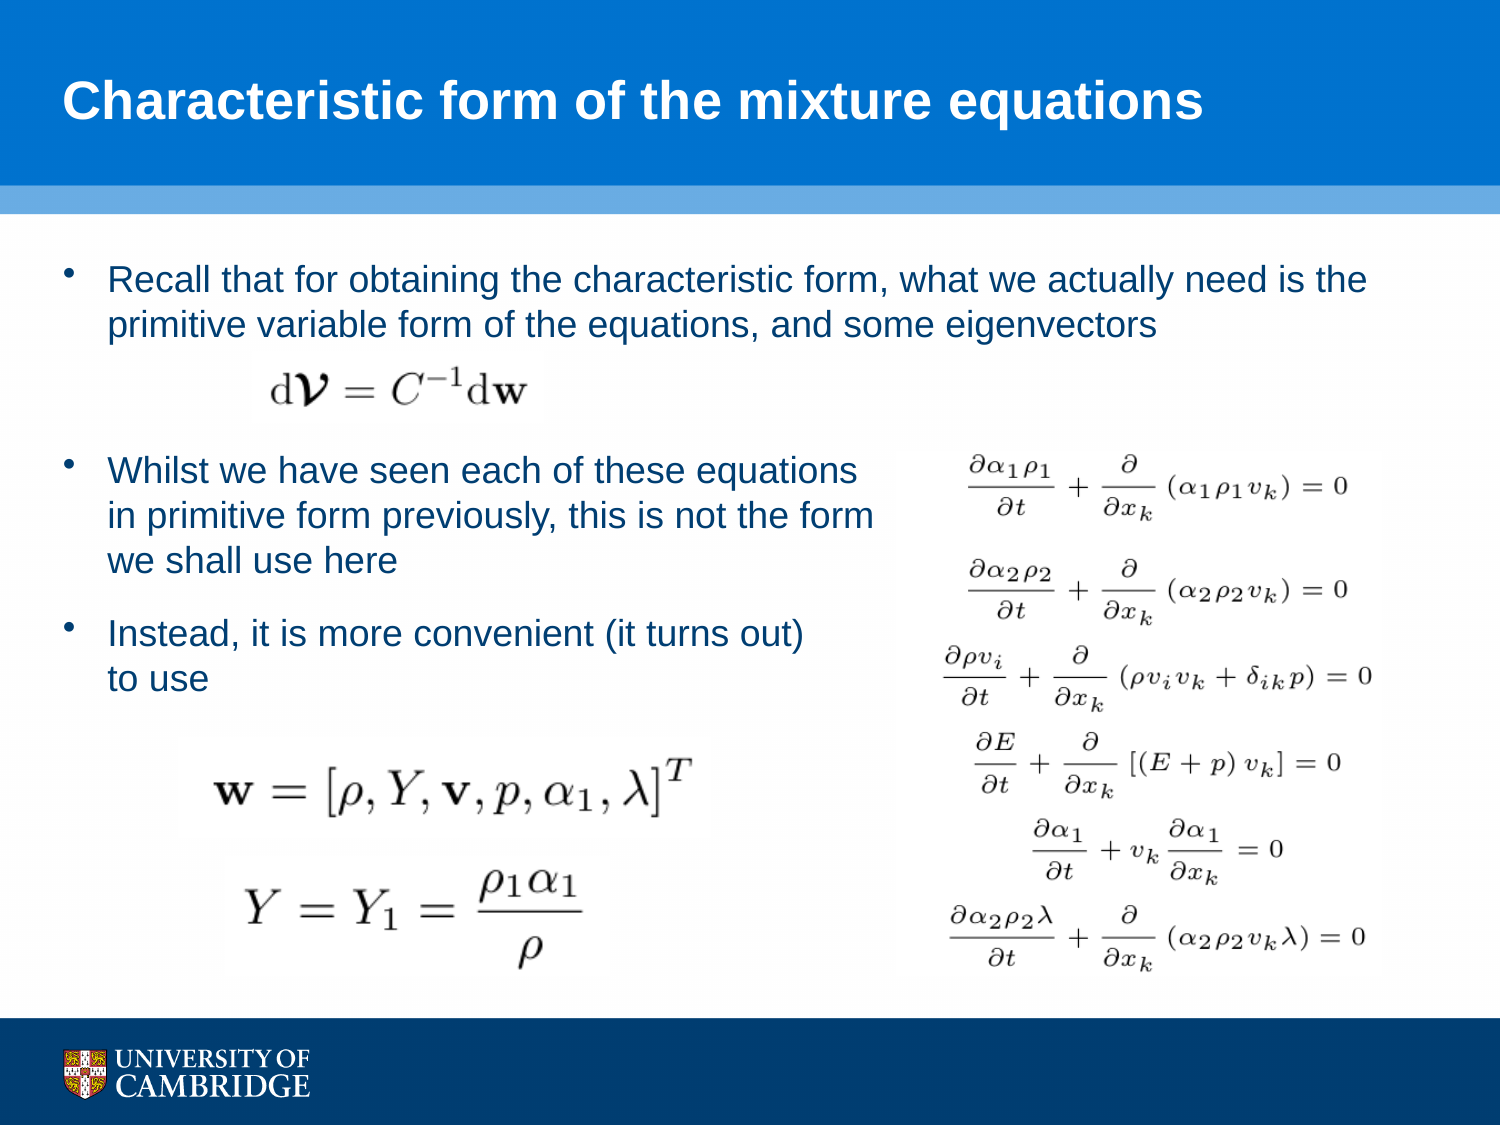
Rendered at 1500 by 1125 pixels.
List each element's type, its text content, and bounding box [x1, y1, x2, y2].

title Characteristic form of the mixture equations [63, 65, 1437, 135]
list Recall that for obtaining the characteristic form, what we actually need is the primitive variable form of the equations, and some eigenvectors Whilst we have seen each of these equations in primitive form previously, this is not the form we shall use here Instead, it is more convenient (it turns out) to use [63, 254, 1437, 422]
picture [0, 0, 1500, 1125]
